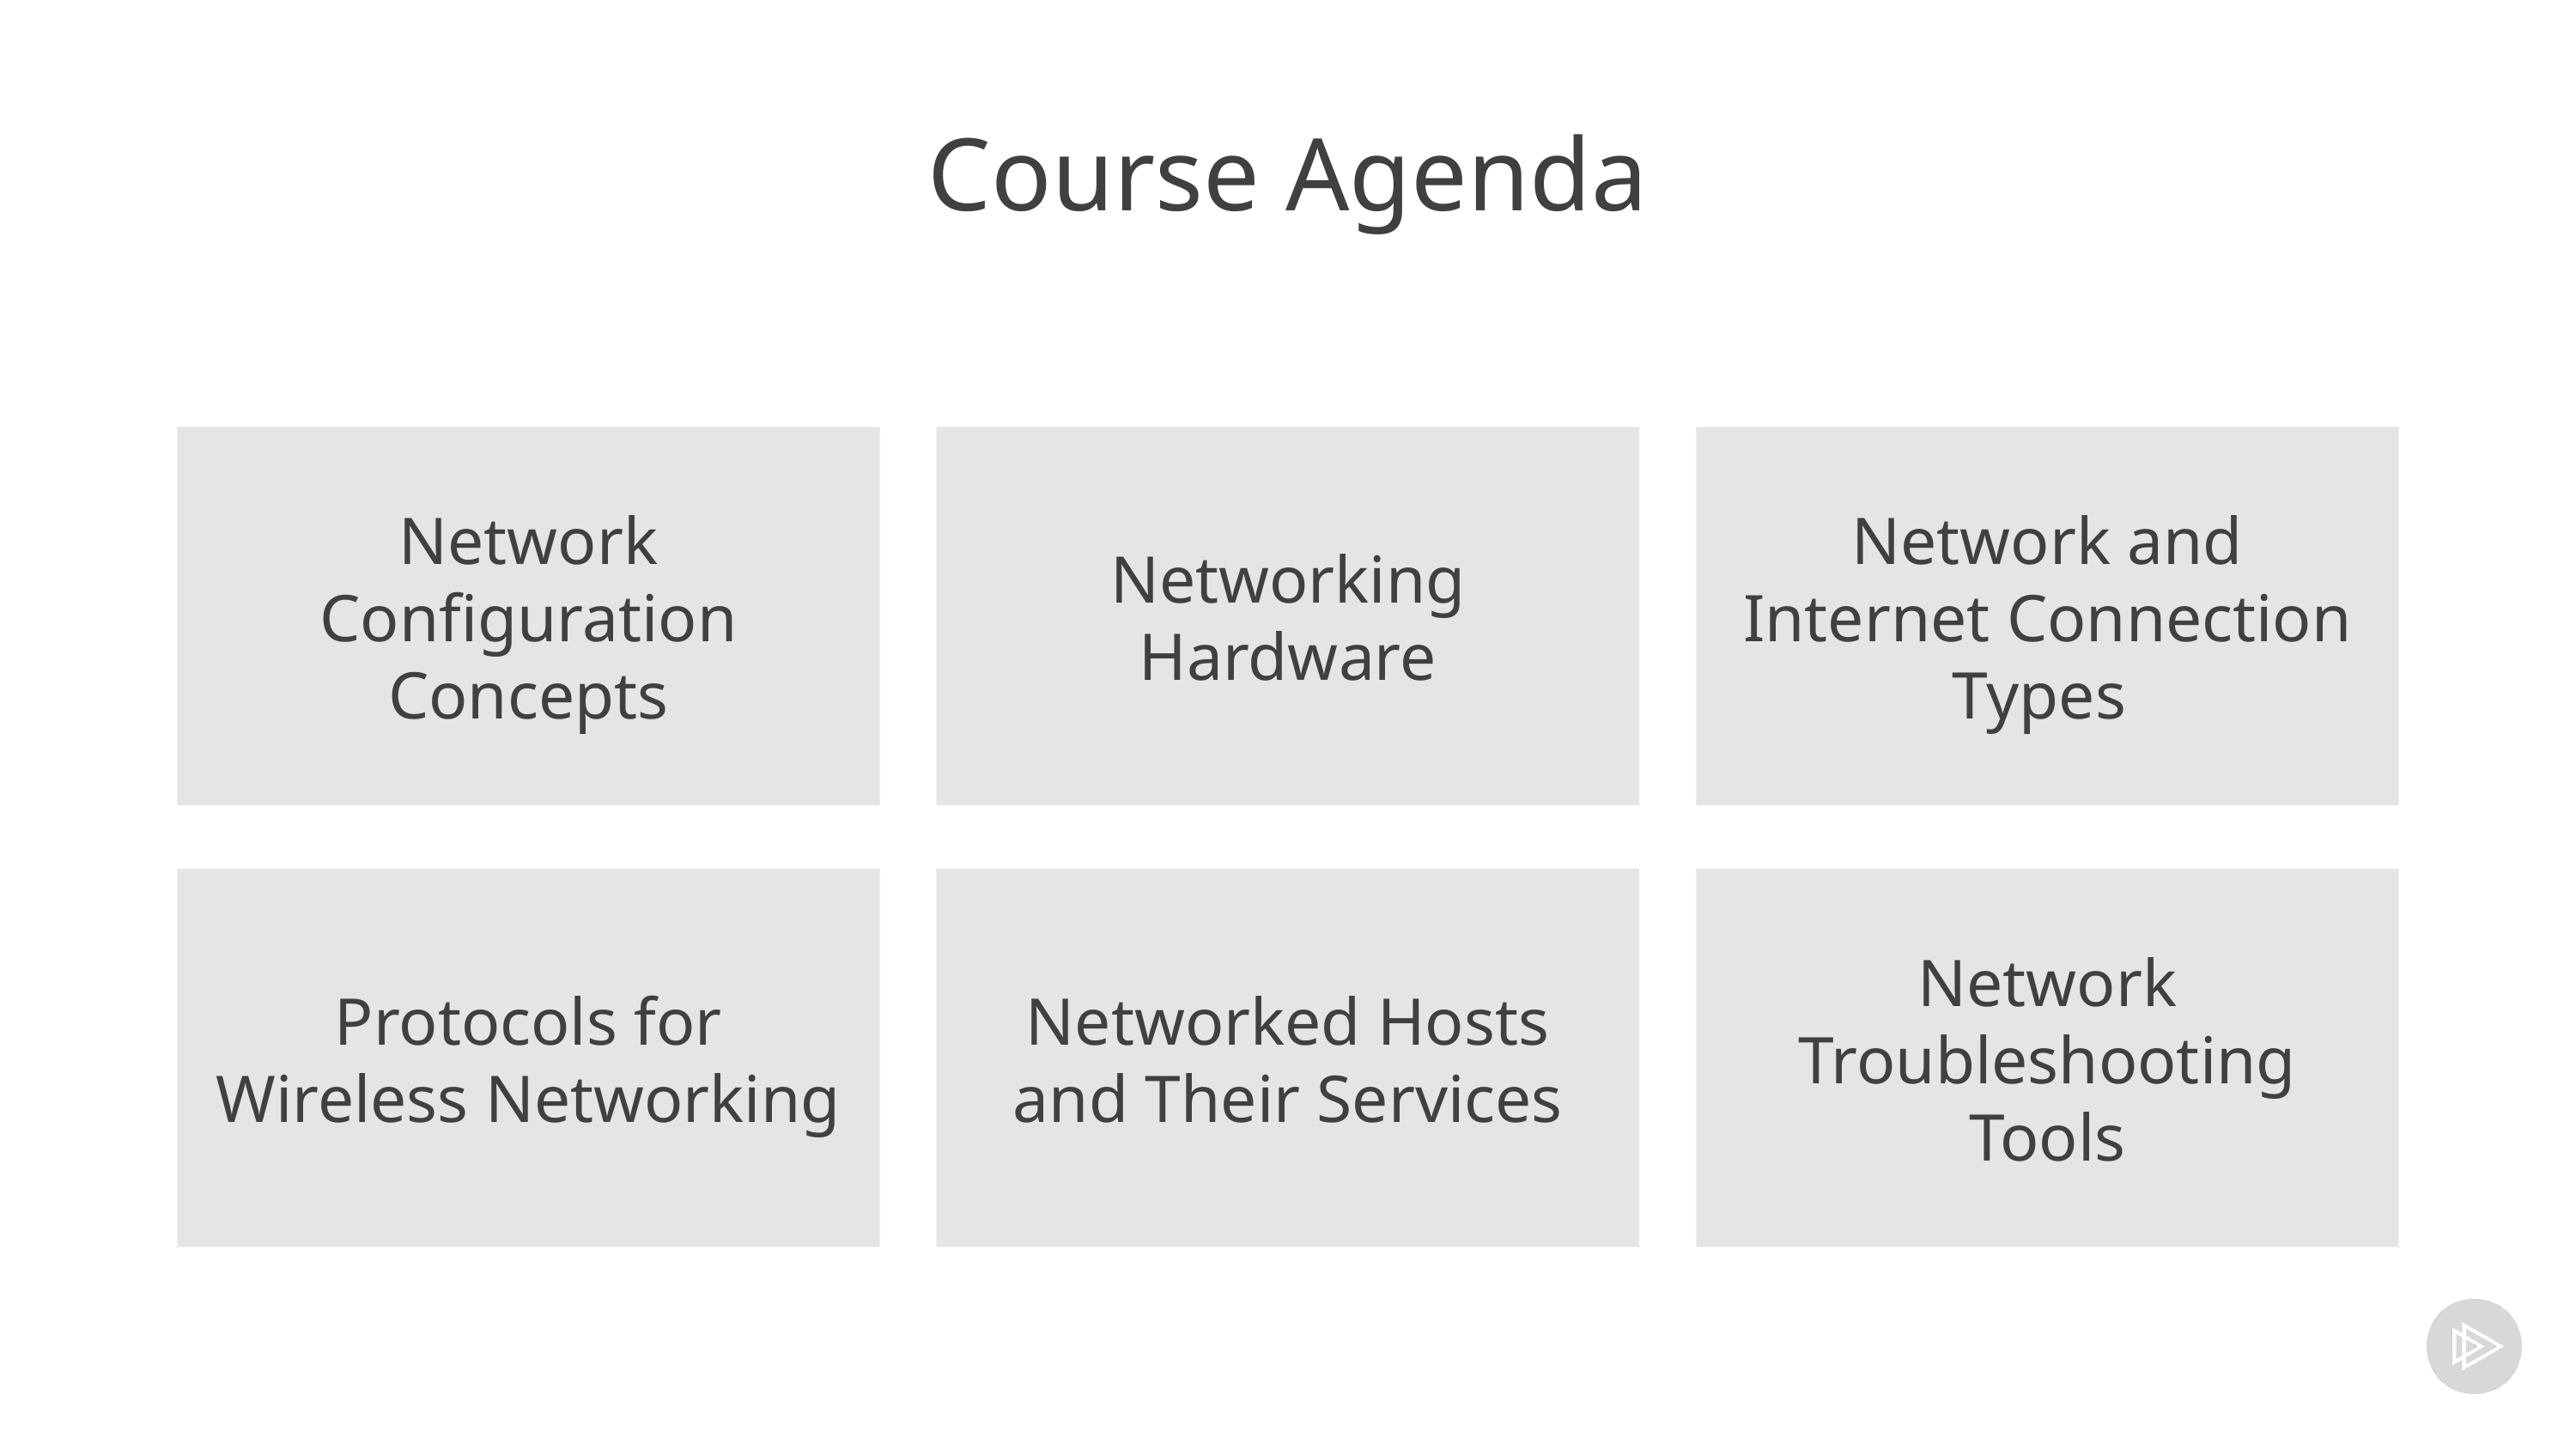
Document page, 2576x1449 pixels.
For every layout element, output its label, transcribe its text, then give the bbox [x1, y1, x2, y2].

title Course Agenda [177, 120, 2399, 236]
list Network Configuration Concepts [177, 427, 880, 805]
list Networked Hosts and Their Services [936, 869, 1640, 1247]
list Networking Hardware [936, 427, 1640, 805]
list Protocols for Wireless Networking [177, 869, 880, 1247]
list Network Troubleshooting Tools [1696, 869, 2399, 1247]
list Network and Internet Connection Types [1696, 427, 2399, 805]
